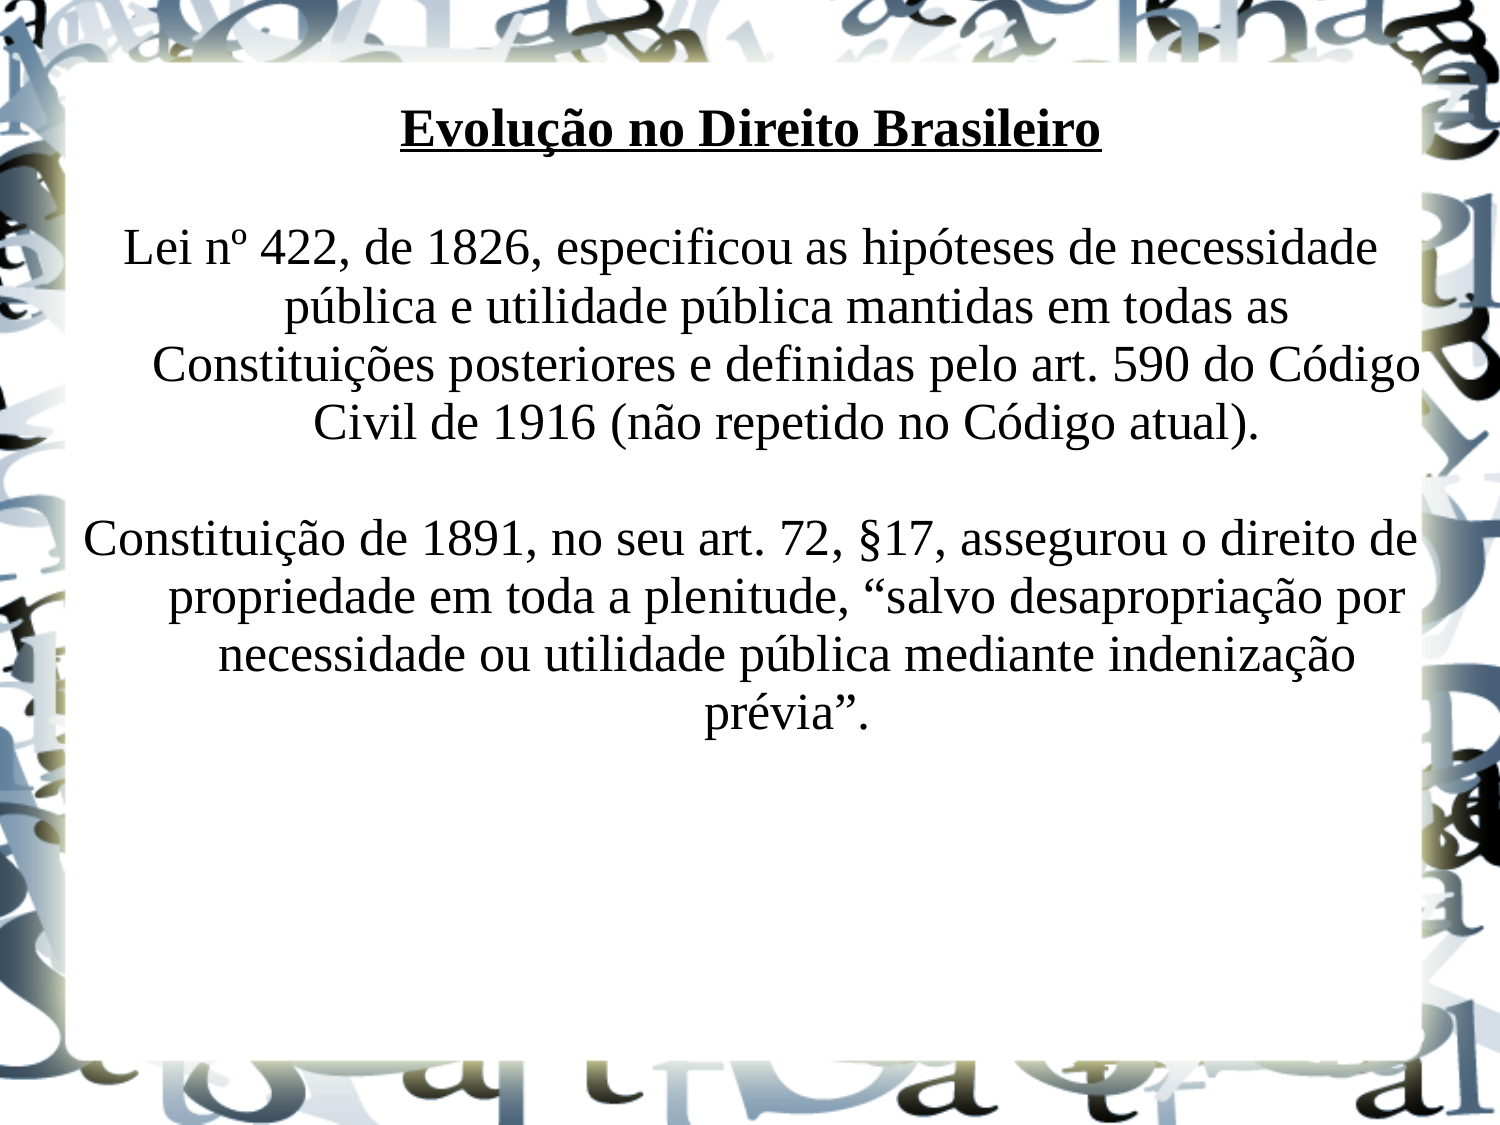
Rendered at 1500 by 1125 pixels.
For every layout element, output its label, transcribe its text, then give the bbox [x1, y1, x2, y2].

picture [0, 0, 1500, 1125]
text_box Evolução no Direito Brasileiro Lei nº 422, de 1826, especificou as hipóteses de necessidade pública e utilidade pública mantidas em todas as Constituições posteriores e definidas pelo art. 590 do Código Civil de 1916 (não repetido no Código atual). Constituição de 1891, no seu art. 72, §17, assegurou o direito de propriedade em toda a plenitude, “salvo desapropriação por necessidade ou utilidade pública mediante indenização prévia”. [53, 90, 1447, 749]
